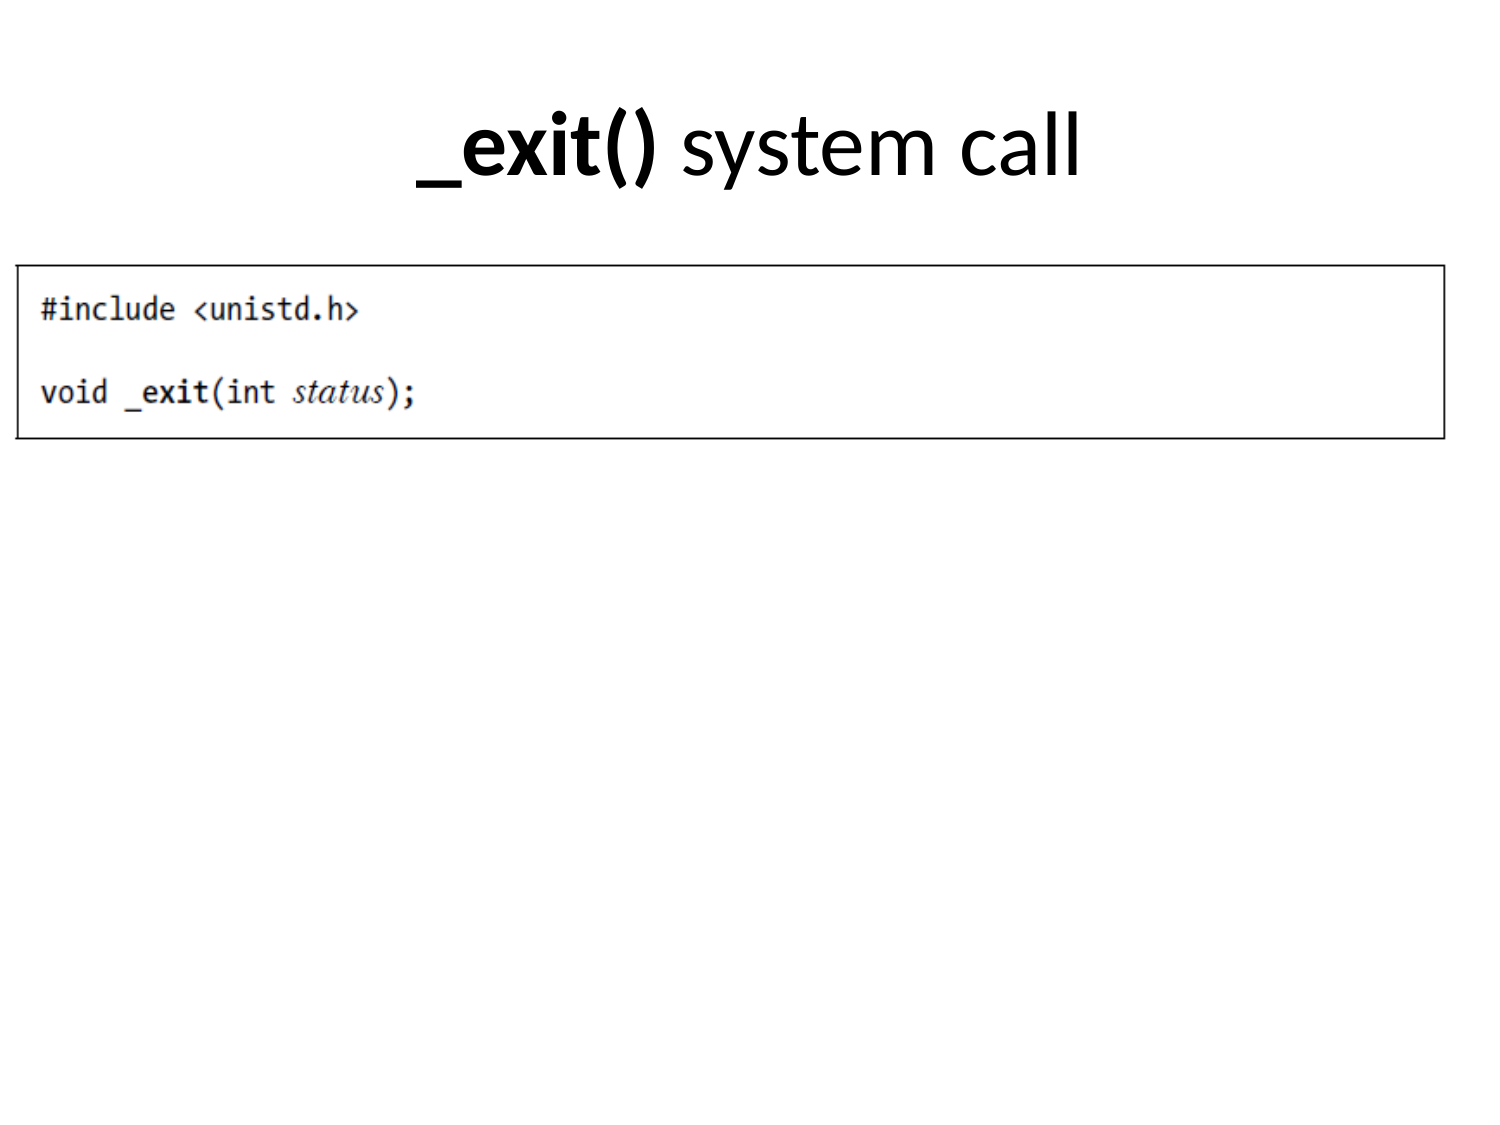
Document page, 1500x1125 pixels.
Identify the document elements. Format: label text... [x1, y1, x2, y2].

title _exit() system call [75, 45, 1425, 233]
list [0, 245, 1469, 458]
